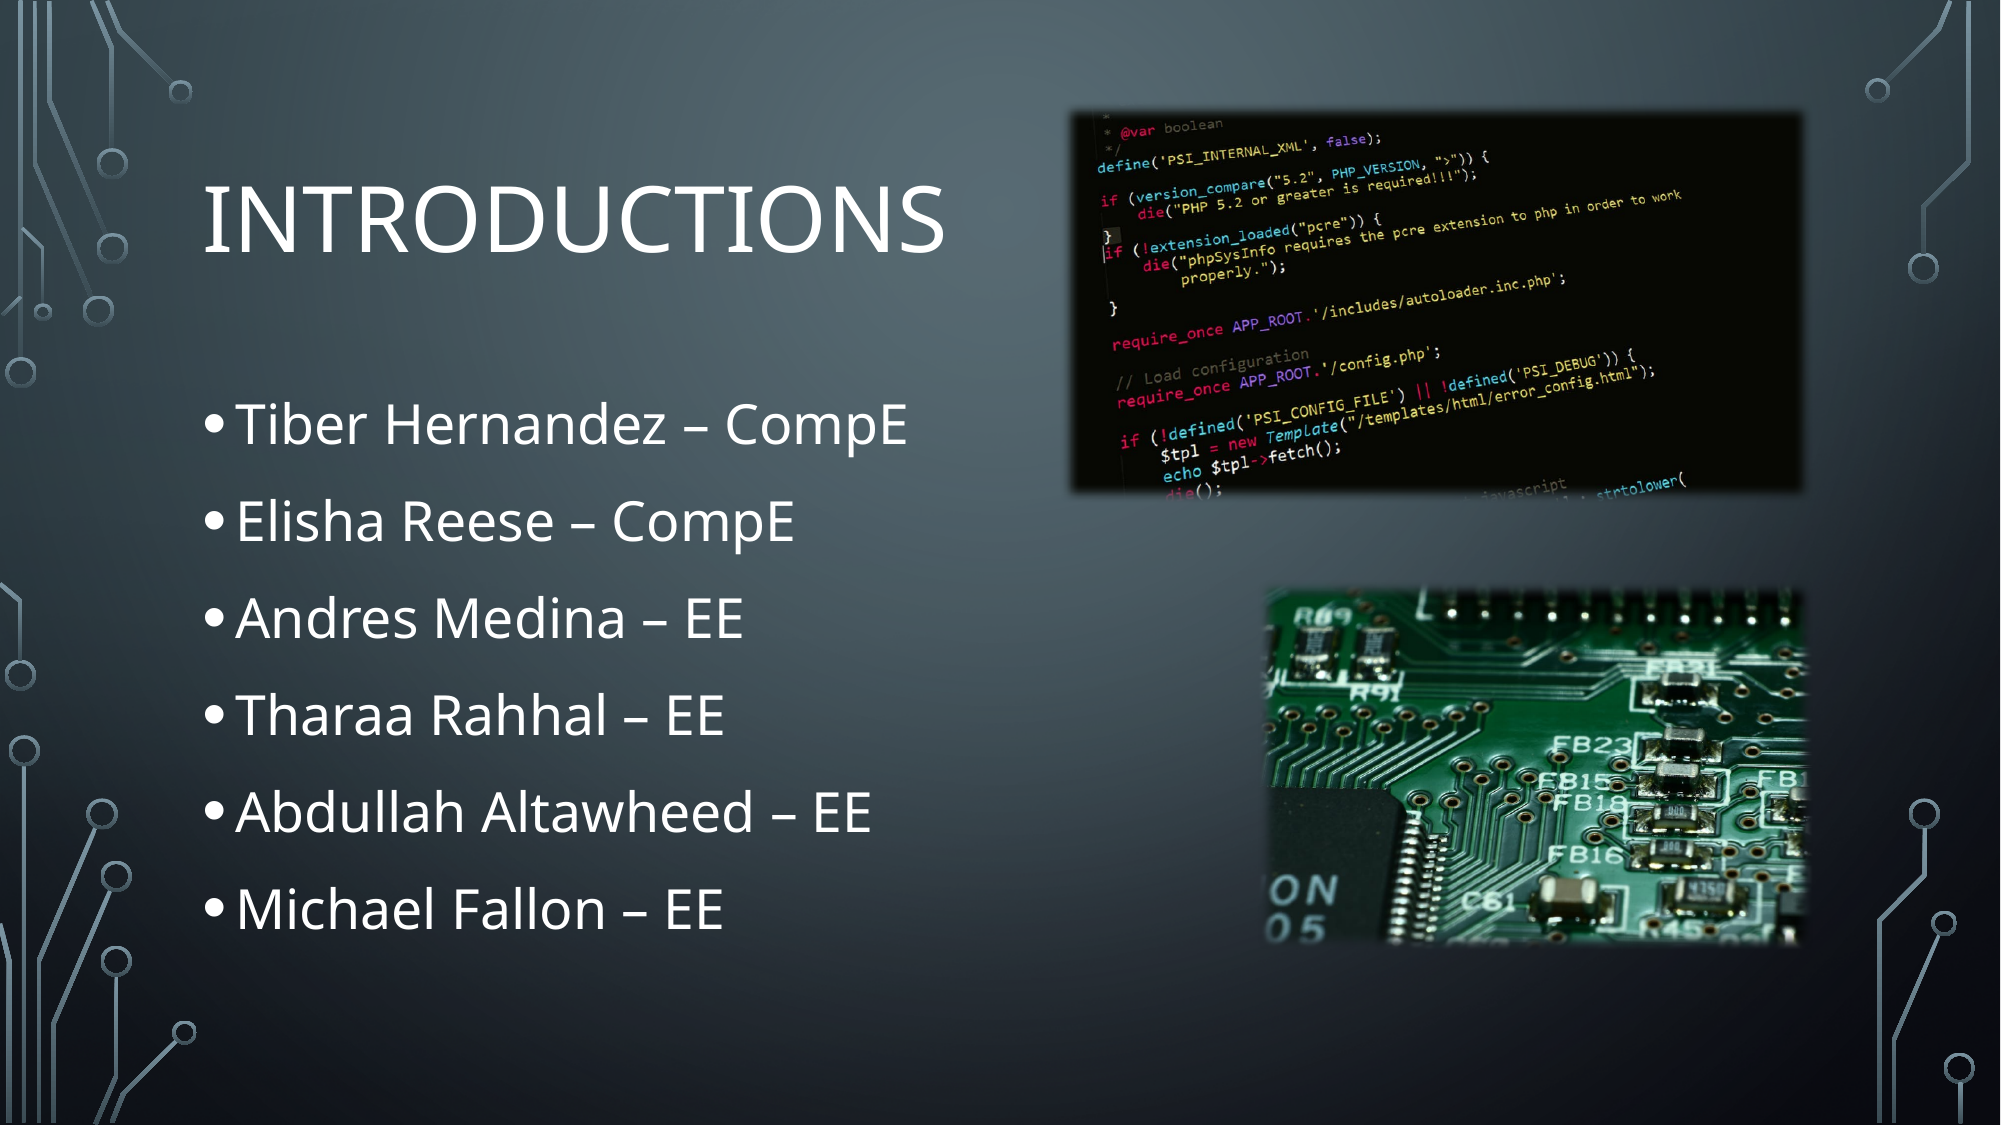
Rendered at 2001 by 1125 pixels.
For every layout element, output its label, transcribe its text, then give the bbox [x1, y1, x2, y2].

picture [1060, 101, 1813, 503]
title introductions [187, 101, 1060, 344]
list Tiber Hernandez – CompE Elisha Reese – CompE Andres Medina – EE Tharaa Rahhal – EE Abdullah Altawheed – EE Michael Fallon – EE [187, 369, 1813, 950]
picture [1257, 580, 1813, 951]
